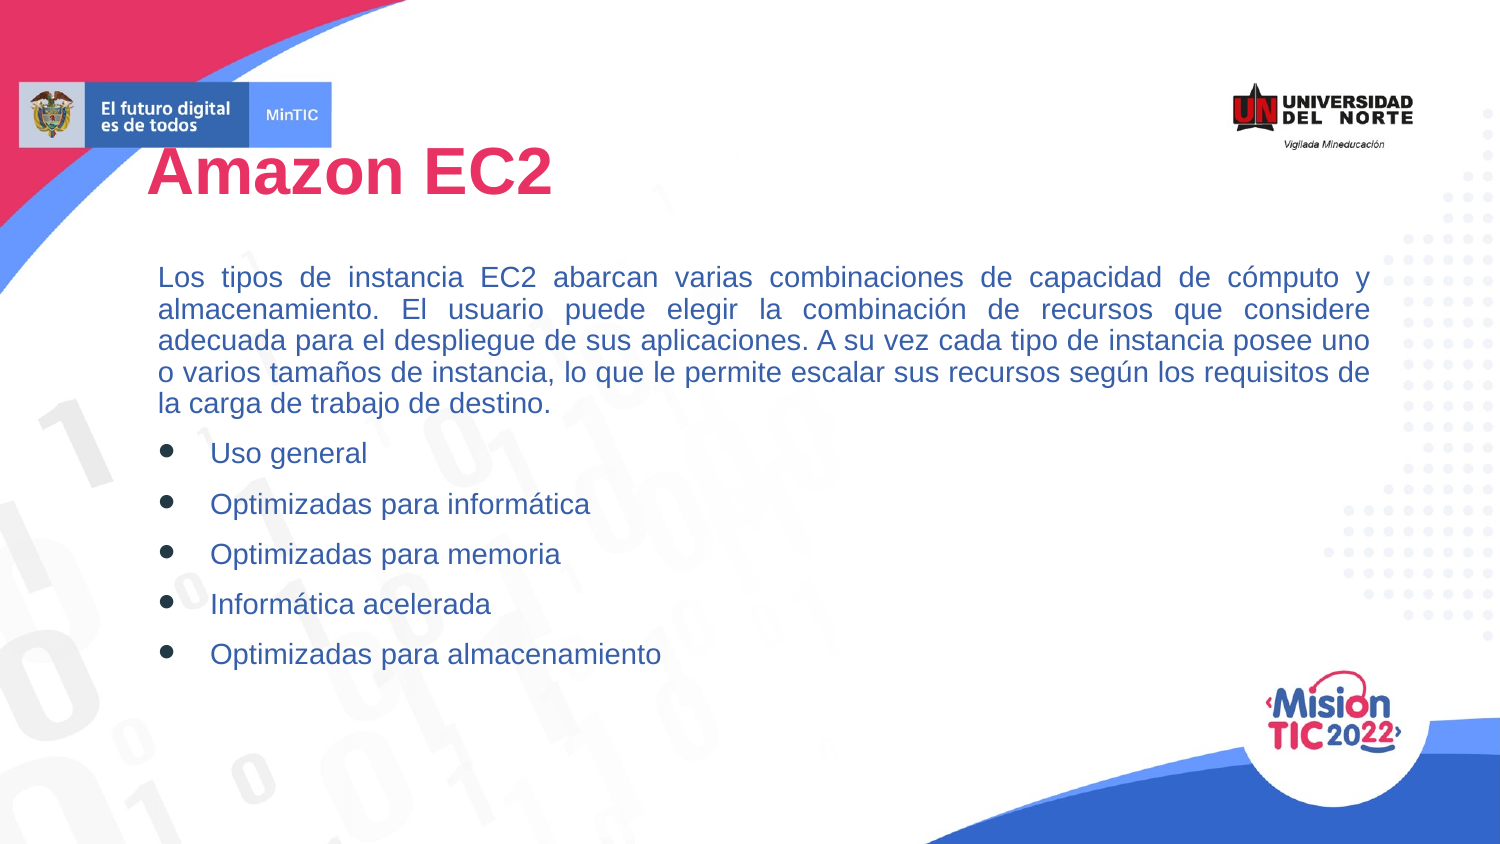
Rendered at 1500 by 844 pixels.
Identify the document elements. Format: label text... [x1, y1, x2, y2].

text_box Los tipos de instancia EC2 abarcan varias combinaciones de capacidad de cómputo y almacenamiento. El usuario puede elegir la combinación de recursos que considere adecuada para el despliegue de sus aplicaciones. A su vez cada tipo de instancia posee uno o varios tamaños de instancia, lo que le permite escalar sus recursos según los requisitos de la carga de trabajo de destino. Uso general Optimizadas para informática Optimizadas para memoria Informática acelerada Optimizadas para almacenamiento [135, 257, 1373, 722]
text_box Amazon EC2 [135, 35, 1373, 214]
picture [0, 0, 1500, 844]
